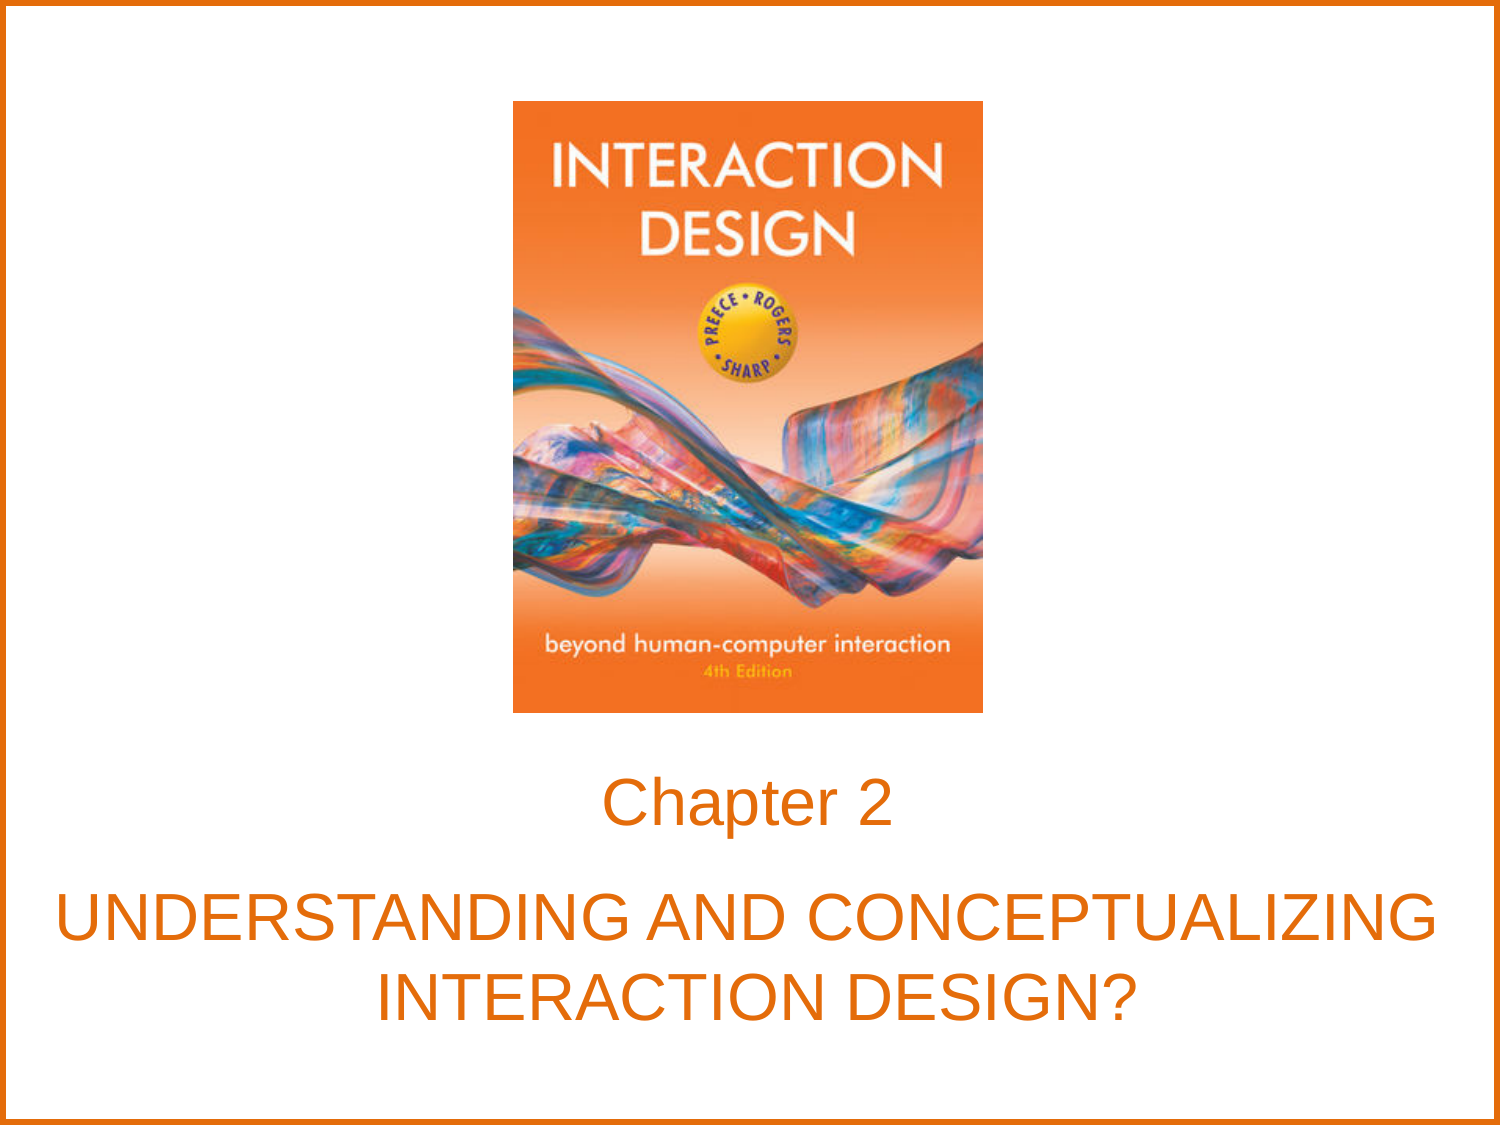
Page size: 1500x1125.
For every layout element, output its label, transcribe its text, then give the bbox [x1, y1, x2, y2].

picture [513, 101, 983, 713]
text_box Chapter 2 UNDERSTANDING AND CONCEPTUALIZING INTERACTION DESIGN? [40, 751, 1456, 1041]
